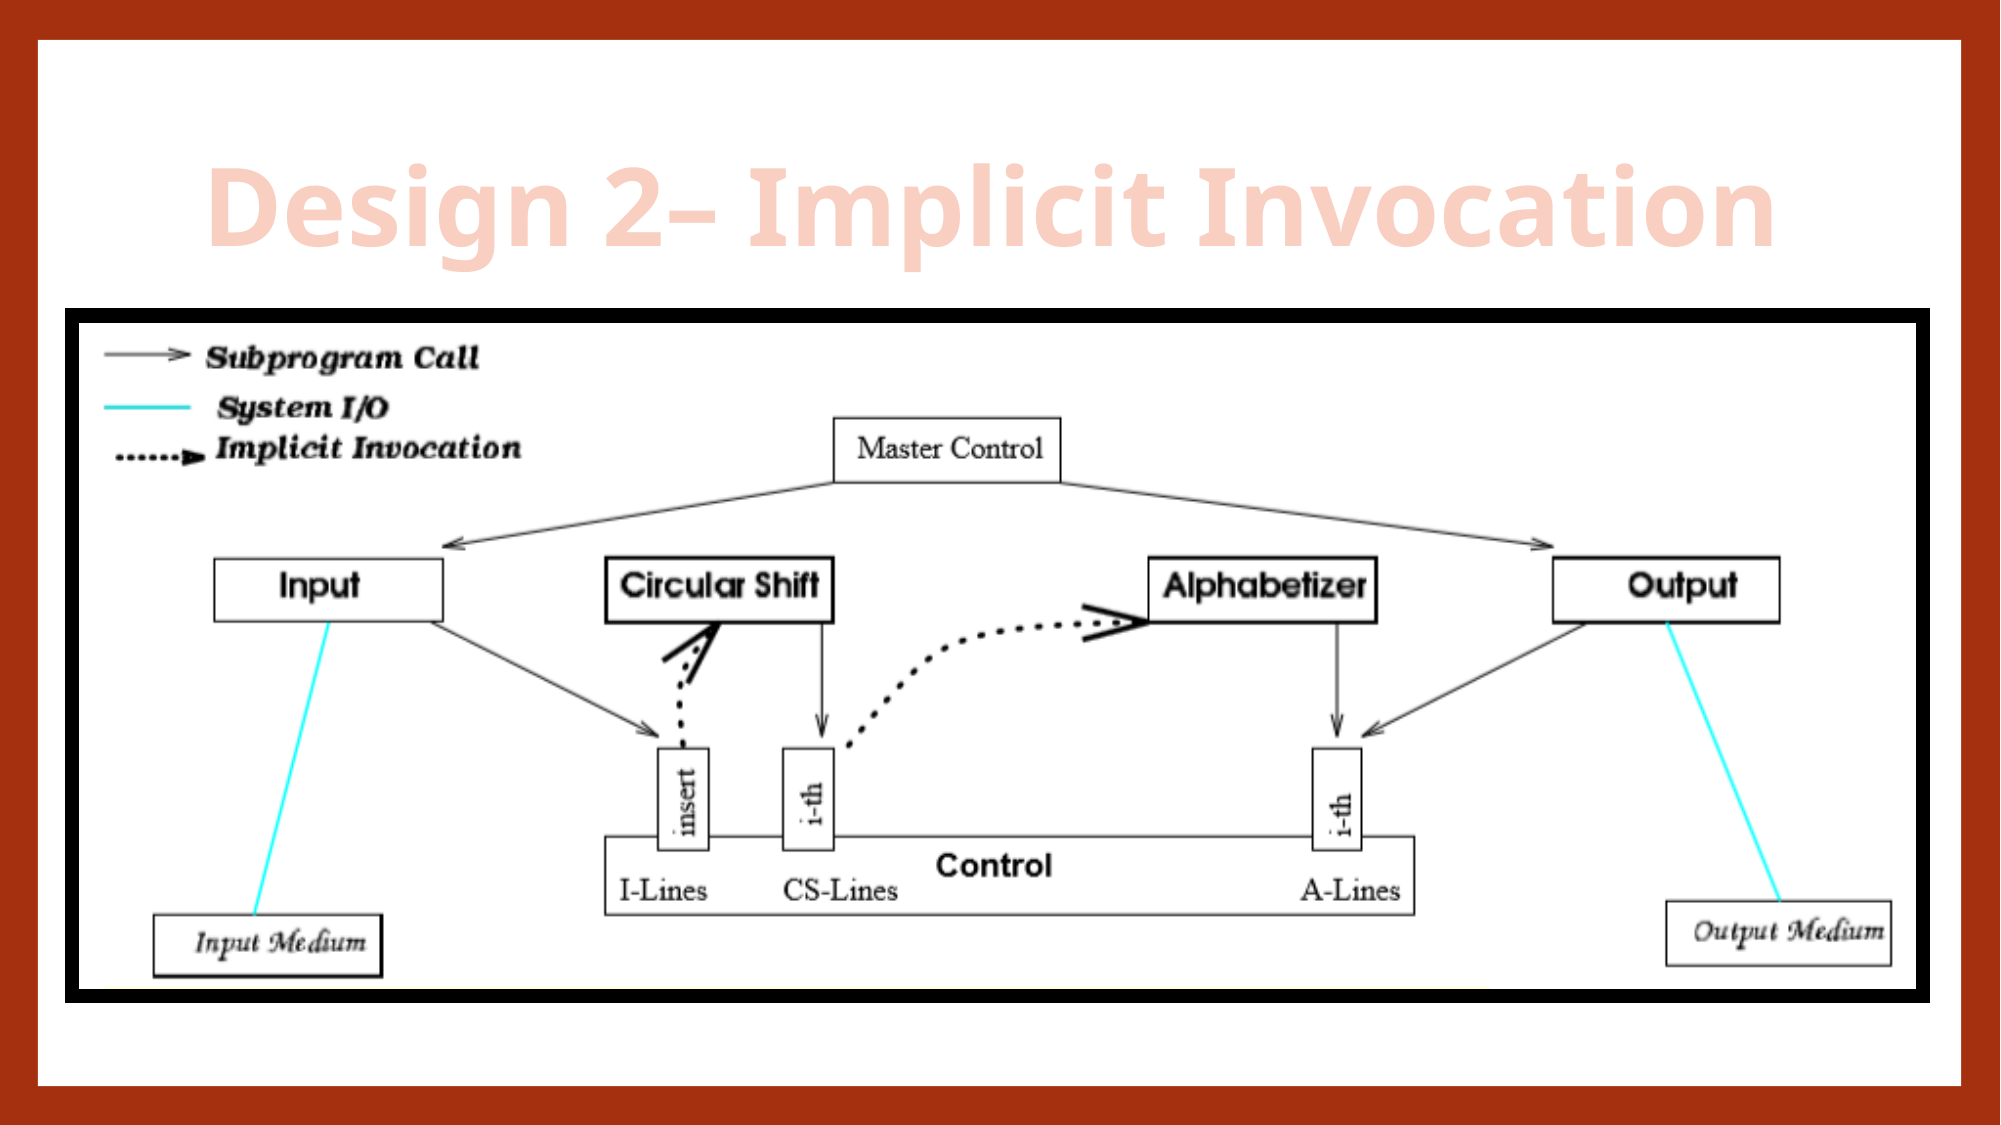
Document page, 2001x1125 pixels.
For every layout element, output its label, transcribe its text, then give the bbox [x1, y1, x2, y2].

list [78, 322, 1917, 989]
title Design 2– Implicit Invocation [187, 99, 1808, 320]
